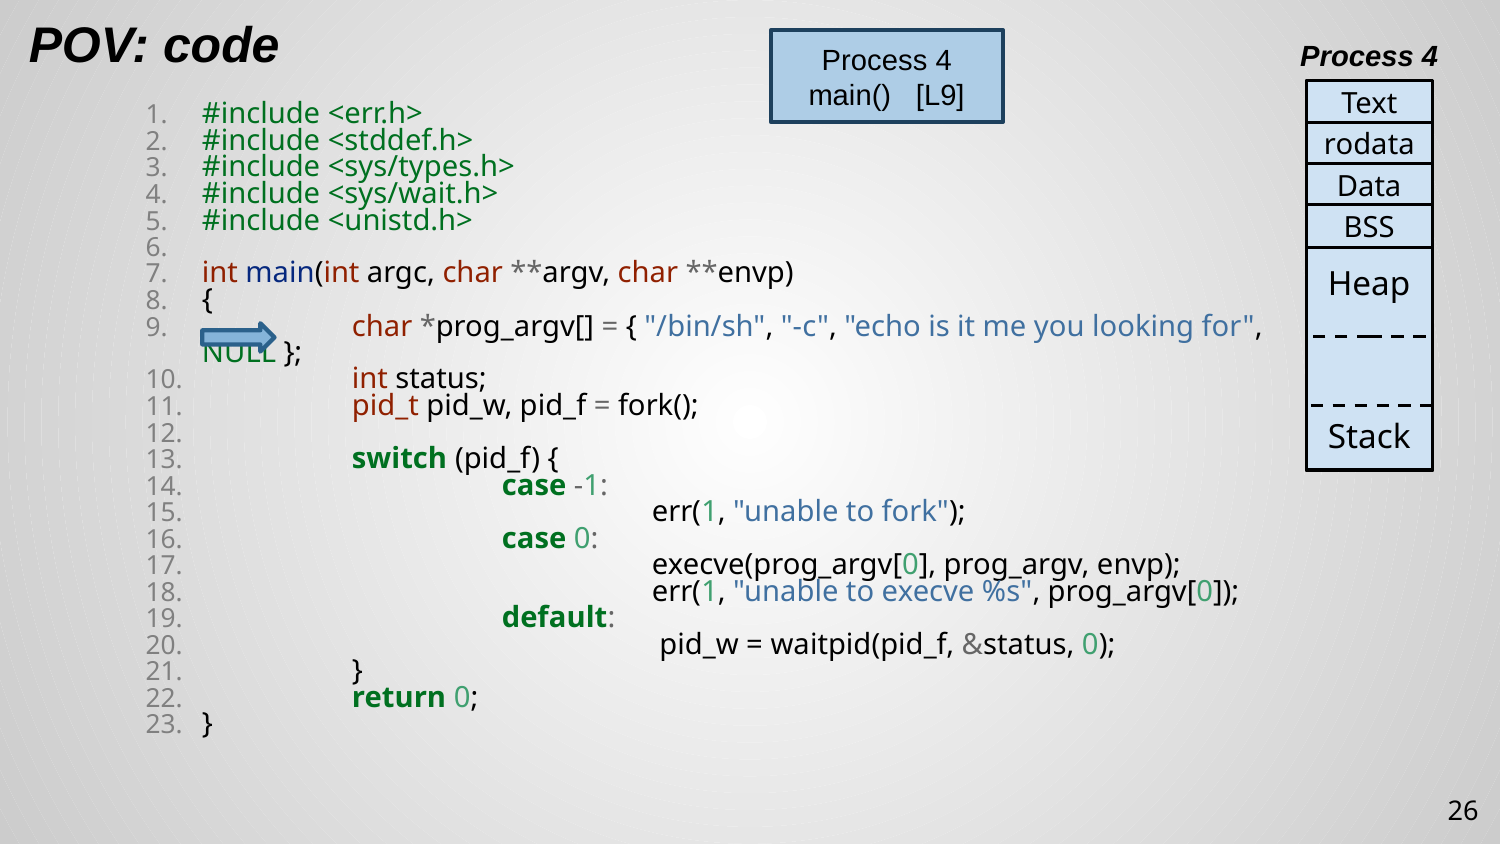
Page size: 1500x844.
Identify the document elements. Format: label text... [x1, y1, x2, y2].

list #include <err.h> #include <stddef.h> #include <sys/types.h> #include <sys/wait.h> #include <unistd.h> int main(int argc, char **argv, char **envp) { char *prog_argv[] = { "/bin/sh", "-c", "echo is it me you looking for", NULL }; int status; pid_t pid_w, pid_f = fork(); switch (pid_f) { case -1: err(1, "unable to fork"); case 0: execve(prog_argv[0], prog_argv, envp); err(1, "unable to execve %s", prog_argv[0]); default: pid_w = waitpid(pid_f, &status, 0); } return 0; } [130, 33, 1370, 808]
text_box Process 4 main() [L9] [769, 28, 1005, 124]
slide_number 26 [1403, 779, 1494, 844]
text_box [1273, 29, 1466, 471]
text_box [200, 321, 277, 354]
text_box POV: code [13, 5, 429, 81]
